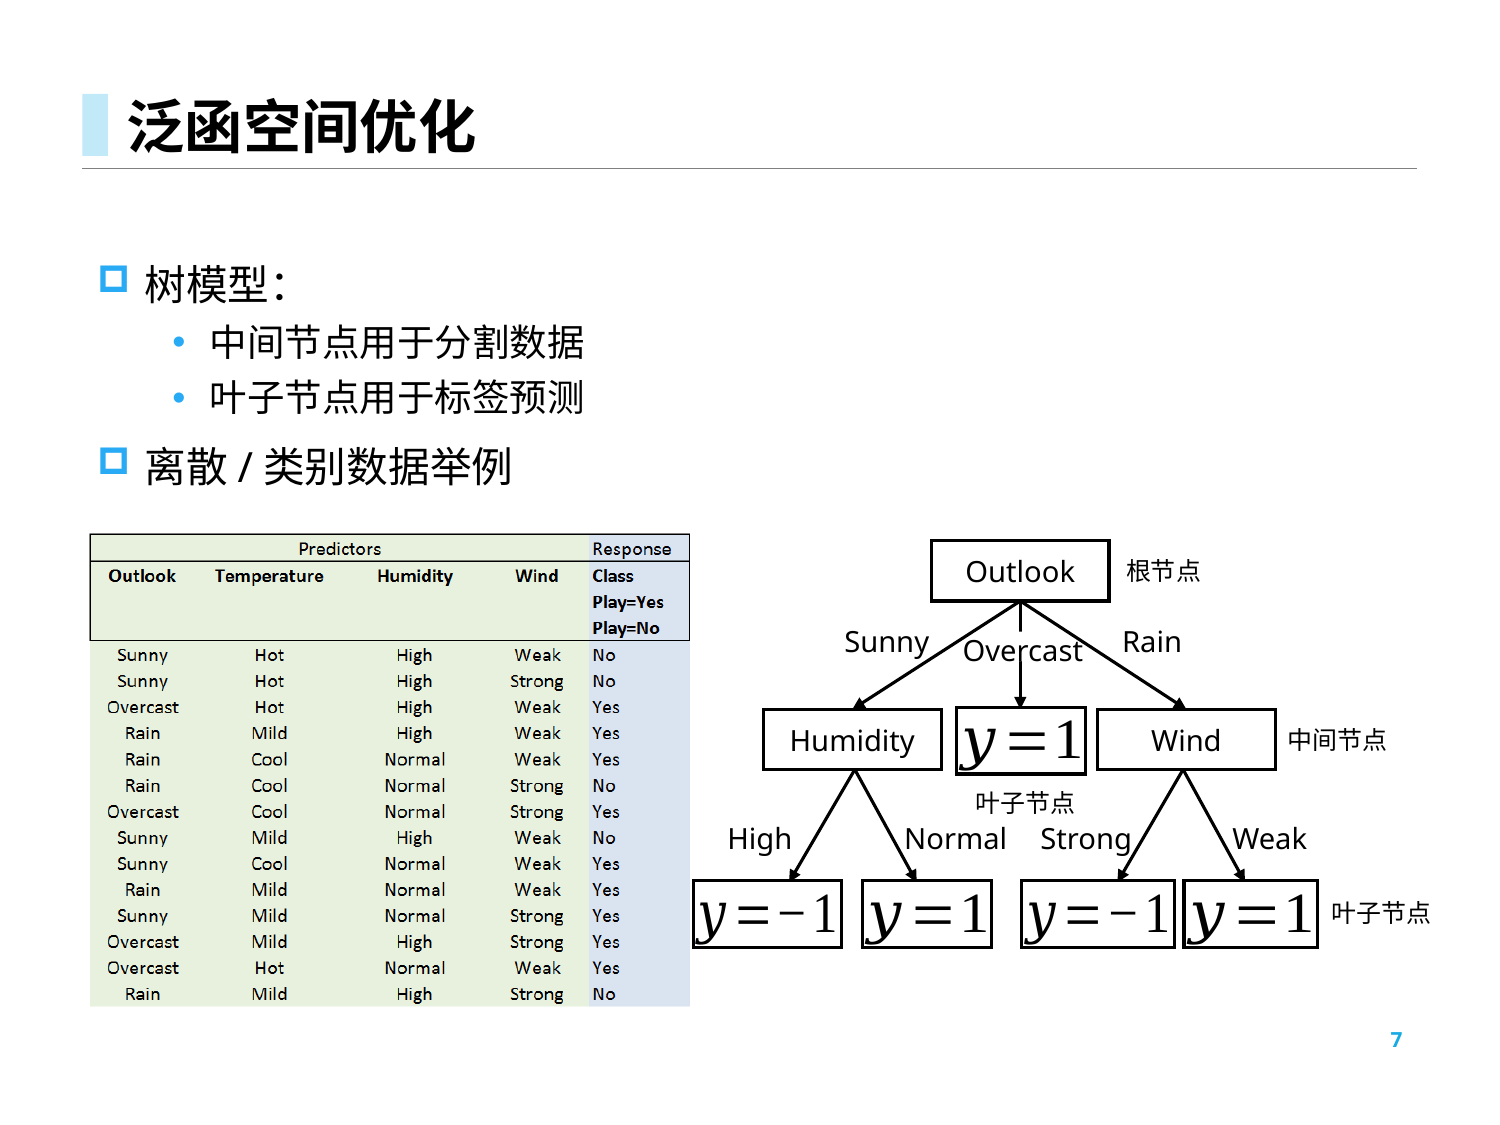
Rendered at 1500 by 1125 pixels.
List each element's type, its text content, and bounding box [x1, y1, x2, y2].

title 泛函空间优化 [111, 0, 1447, 169]
slide_number 7 [1059, 1023, 1418, 1058]
text_box 叶子节点 [1404, 890, 1446, 936]
picture [80, 525, 699, 1014]
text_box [694, 540, 1404, 946]
text_box 树模型： 中间节点用于分割数据 叶子节点用于标签预测 离散/类别数据举例 [82, 201, 1339, 540]
